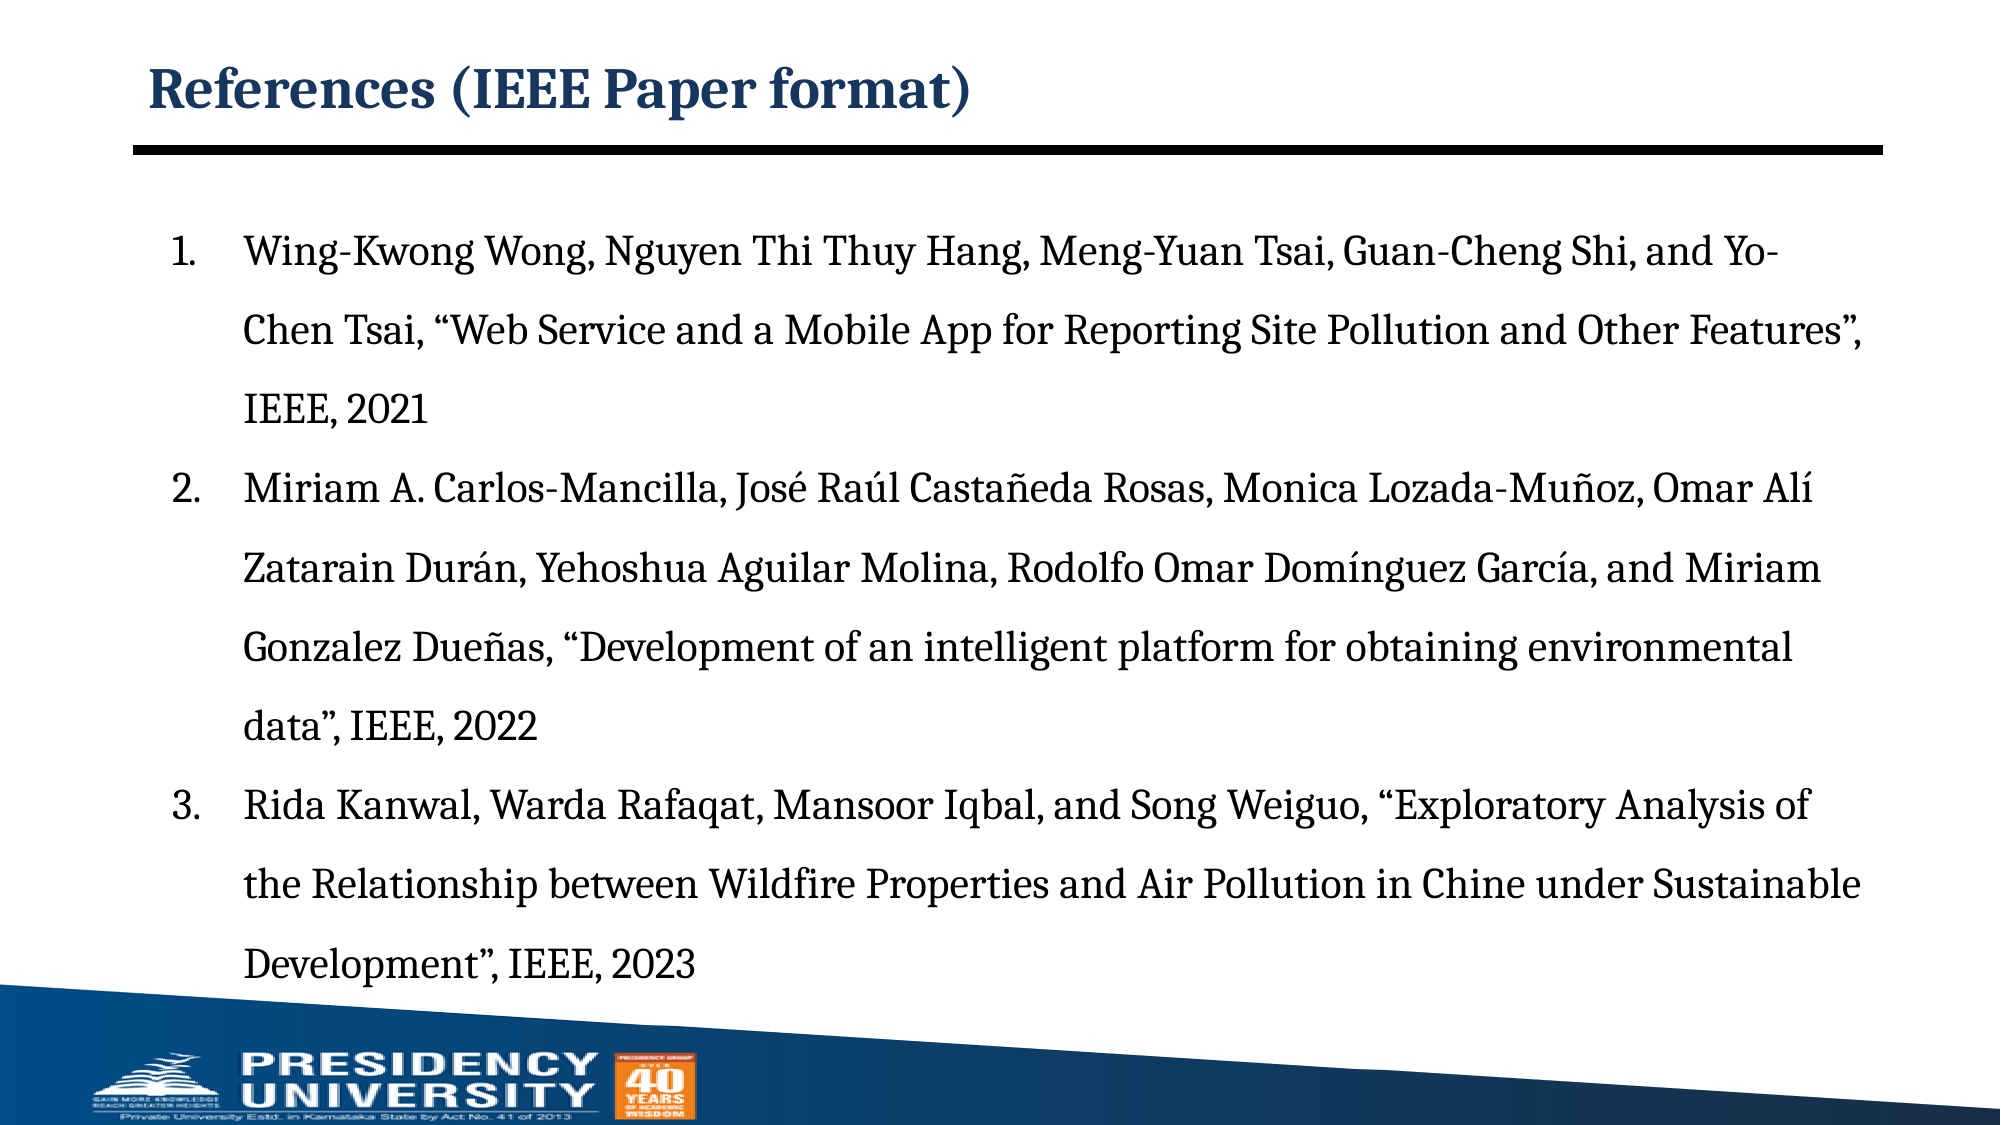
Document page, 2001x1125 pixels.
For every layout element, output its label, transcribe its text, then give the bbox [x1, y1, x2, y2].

title References (IEEE Paper format) [133, 45, 1884, 125]
picture [0, 982, 2000, 1125]
list Wing-Kwong Wong, Nguyen Thi Thuy Hang, Meng-Yuan Tsai, Guan-Cheng Shi, and Yo-Chen Tsai, “Web Service and a Mobile App for Reporting Site Pollution and Other Features”, IEEE, 2021 Miriam A. Carlos-Mancilla, José Raúl Castañeda Rosas, Monica Lozada-Muñoz, Omar Alí Zatarain Durán, Yehoshua Aguilar Molina, Rodolfo Omar Domínguez García, and Miriam Gonzalez Dueñas, “Development of an intelligent platform for obtaining environmental data”, IEEE, 2022 Rida Kanwal, Warda Rafaqat, Mansoor Iqbal, and Song Weiguo, “Exploratory Analysis of the Relationship between Wildfire Properties and Air Pollution in Chine under Sustainable Development”, IEEE, 2023 [133, 187, 1884, 1000]
